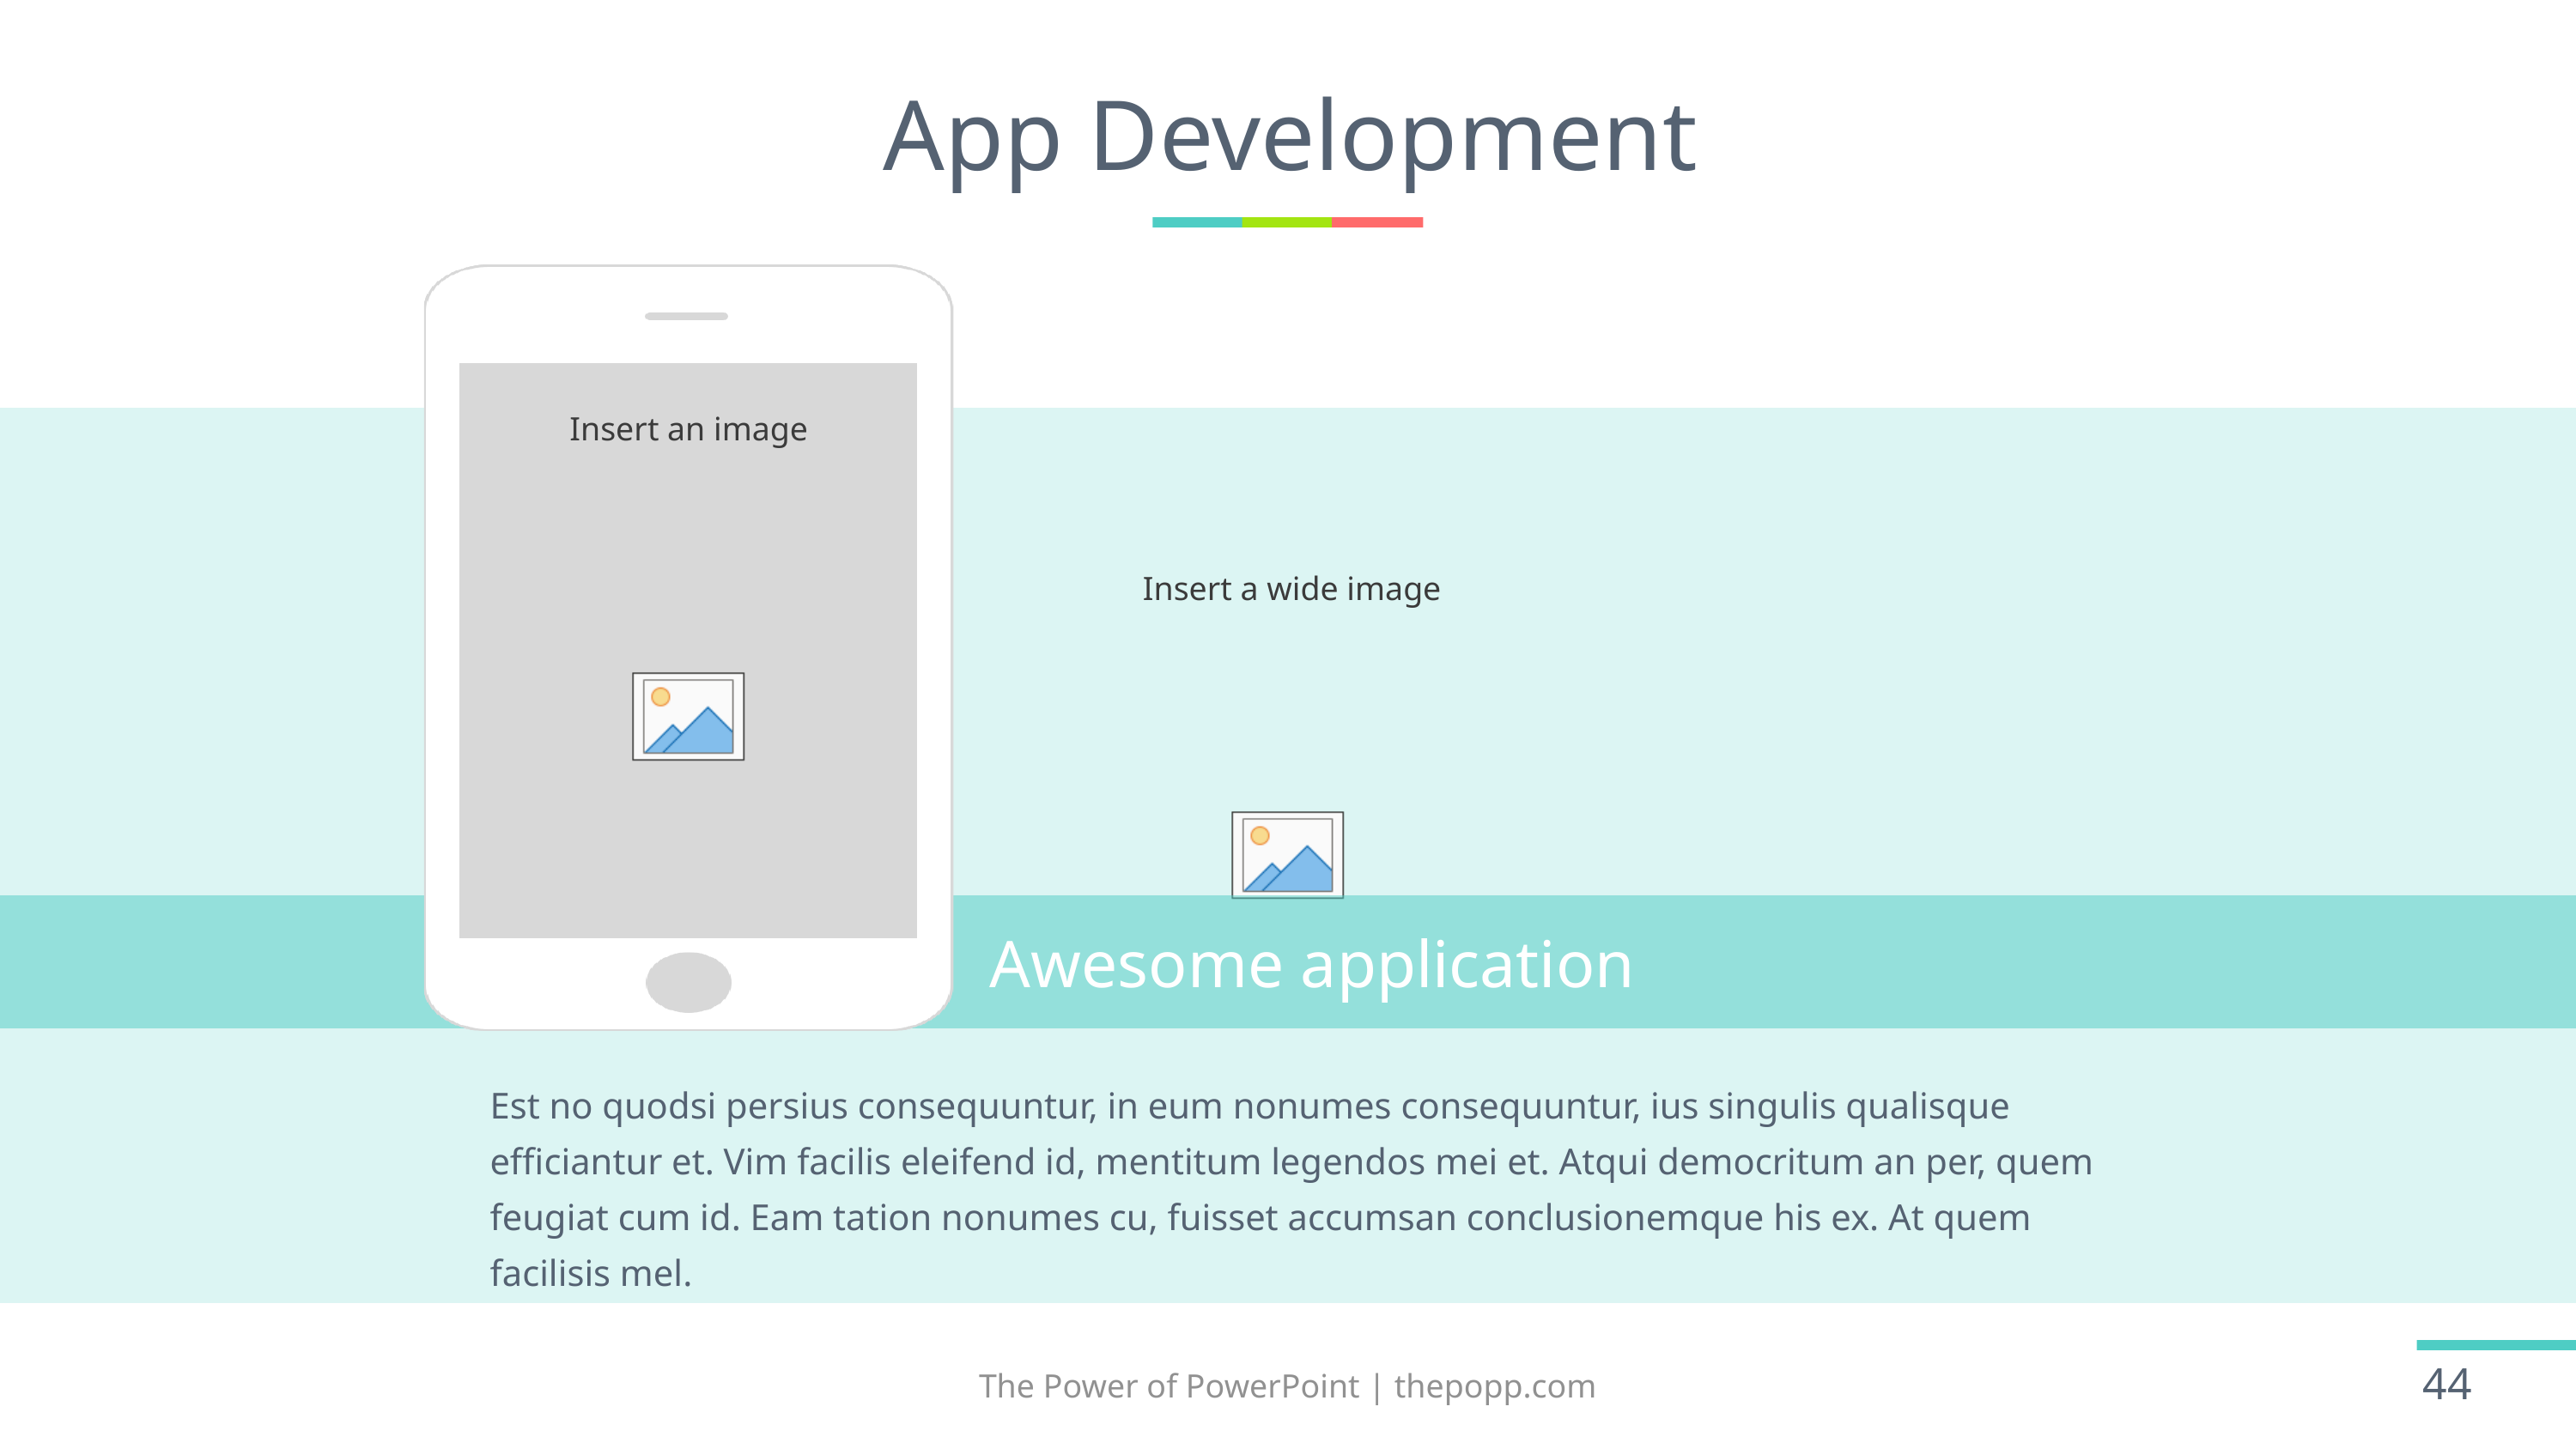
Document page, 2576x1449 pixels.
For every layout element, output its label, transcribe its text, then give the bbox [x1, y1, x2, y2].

footer The Power of PowerPoint | thepopp.com [853, 1349, 1723, 1427]
slide_number 44 [2409, 1351, 2576, 1421]
list [423, 264, 954, 407]
picture [0, 402, 2576, 1304]
title App Development [69, 49, 2512, 230]
